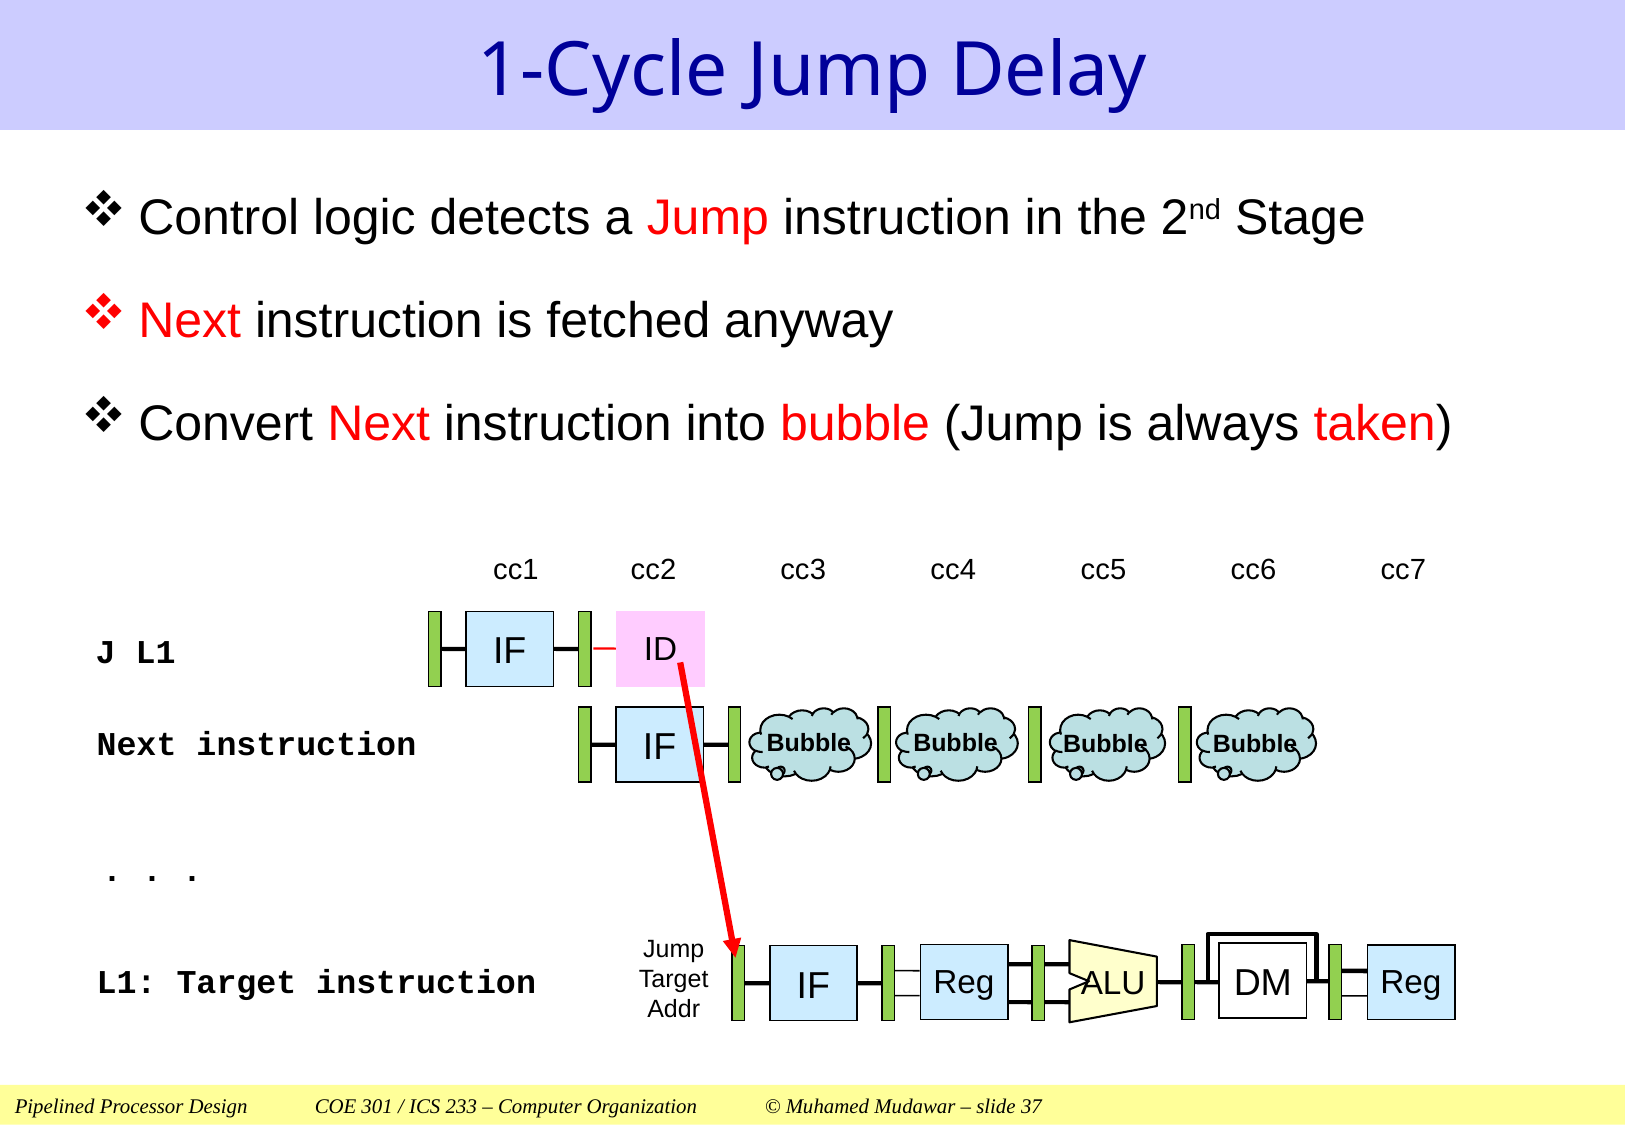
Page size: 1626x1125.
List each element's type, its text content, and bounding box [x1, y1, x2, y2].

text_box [744, 543, 1456, 1023]
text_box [590, 543, 742, 1022]
title 1-Cycle Jump Delay [0, 0, 1625, 130]
list Control logic detects a Jump instruction in the 2nd Stage Next instruction is fetched anyway Convert Next instruction into bubble (Jump is always taken) [81, 159, 1544, 487]
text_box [95, 543, 588, 1009]
